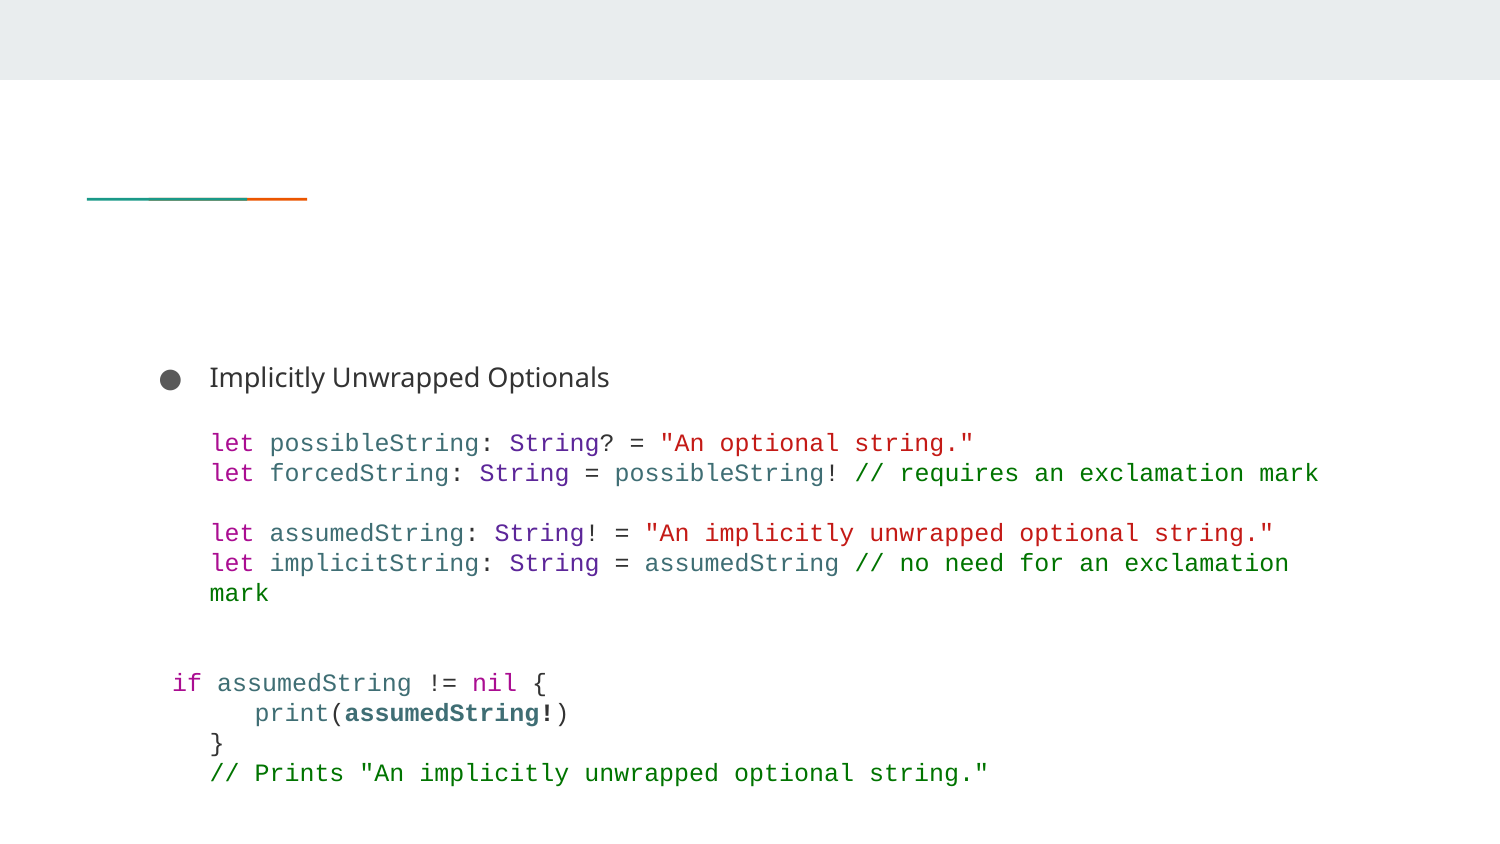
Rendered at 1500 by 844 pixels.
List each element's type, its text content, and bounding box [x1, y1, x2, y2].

list Implicitly Unwrapped Optionals let possibleString: String? = "An optional string." let forcedString: String = possibleString! // requires an exclamation mark let assumedString: String! = "An implicitly unwrapped optional string." let implicitString: String = assumedString // no need for an exclamation mark if assumedString != nil { print(assumedString!) } // Prints "An implicitly unwrapped optional string." [119, 341, 1381, 807]
